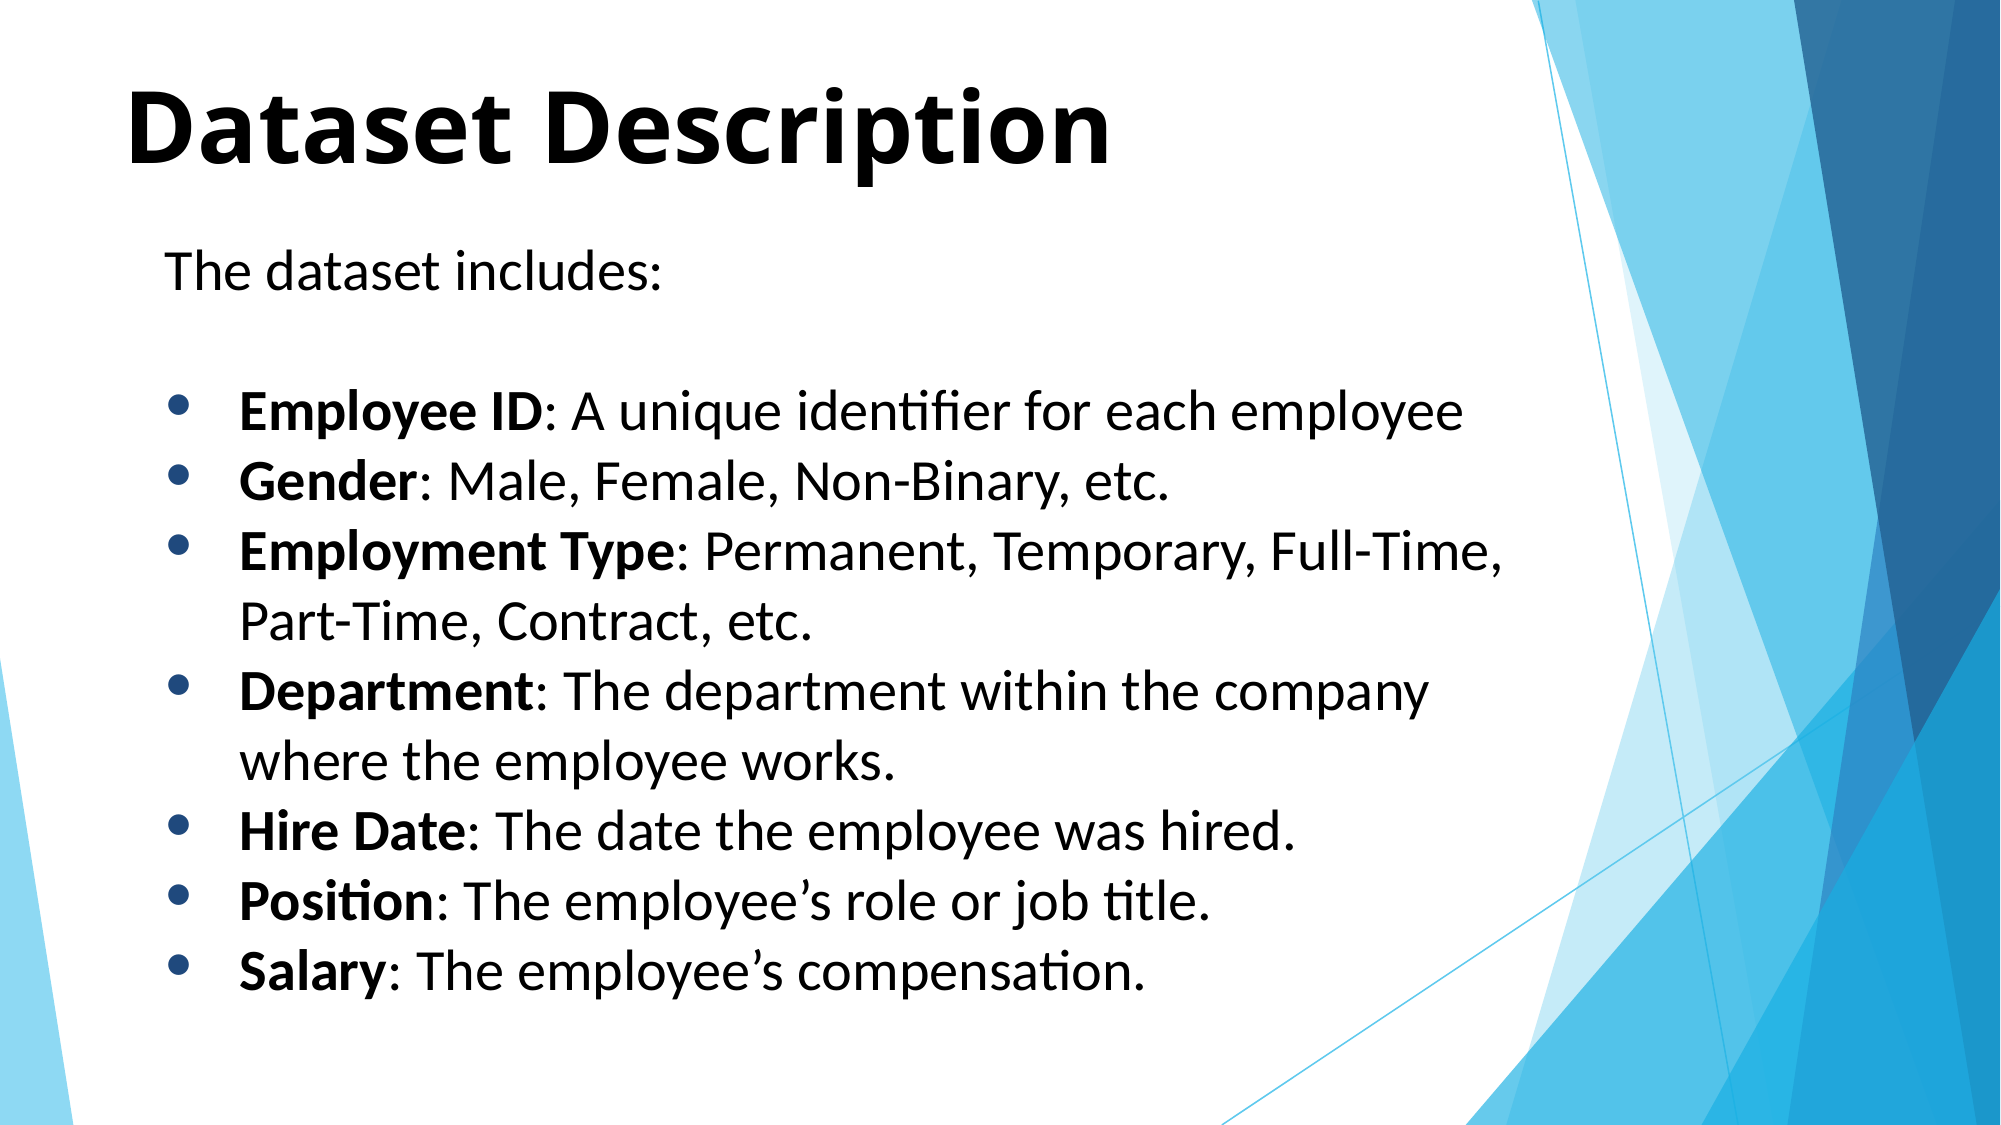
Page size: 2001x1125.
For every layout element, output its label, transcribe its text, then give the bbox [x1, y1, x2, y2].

text_box The dataset includes: Employee ID: A unique identifier for each employee Gender: Male, Female, Non-Binary, etc. Employment Type: Permanent, Temporary, Full-Time, Part-Time, Contract, etc. Department: The department within the company where the employee works. Hire Date: The date the employee was hired. Position: The employee’s role or job title. Salary: The employee’s compensation. [149, 224, 1575, 1010]
title Dataset Description [123, 63, 1877, 188]
